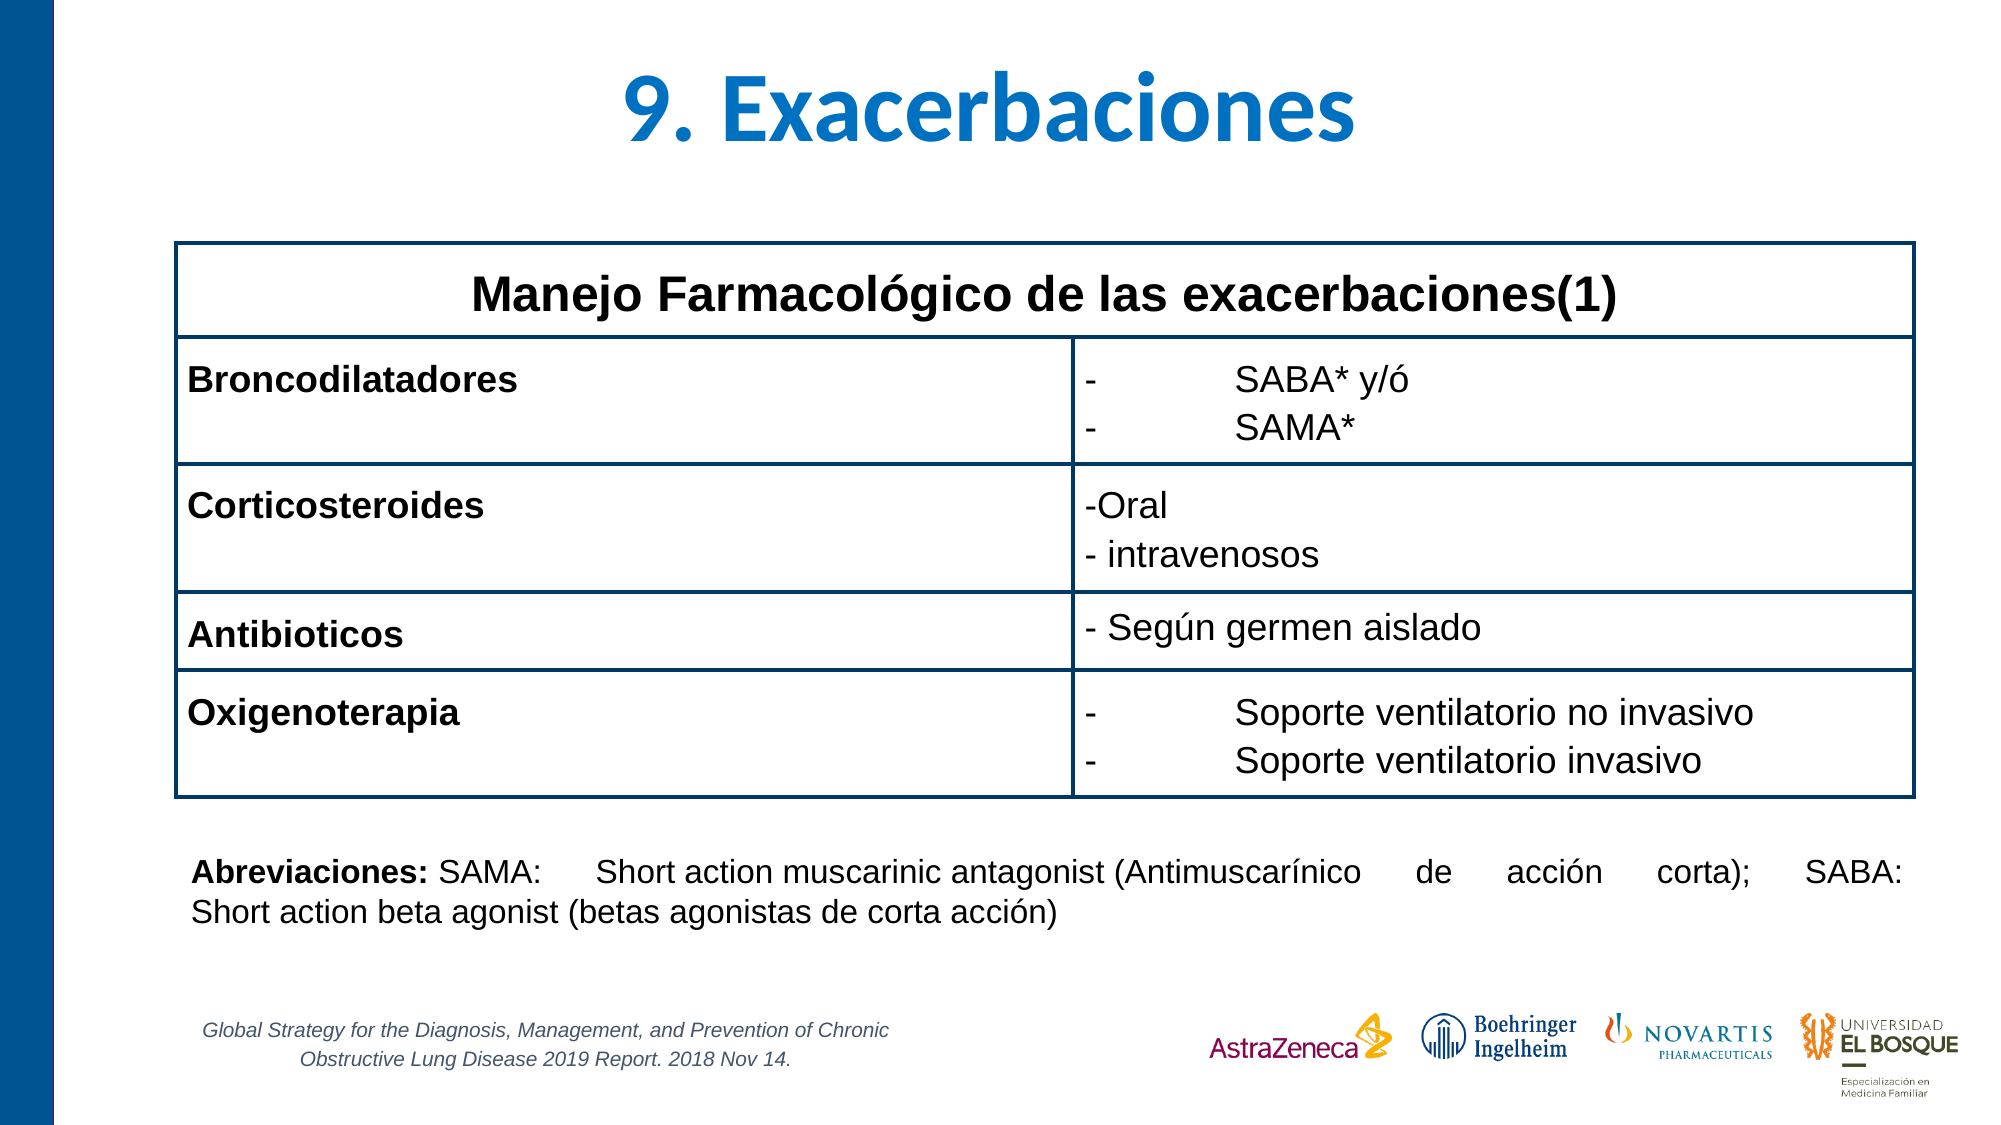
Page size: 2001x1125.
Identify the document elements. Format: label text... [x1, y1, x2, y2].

table_cell -Oral - intravenosos [1075, 466, 1912, 590]
table_cell - Según germen aislado [1075, 594, 1912, 668]
text_box Abreviaciones: SAMA: Short action muscarinic antagonist (Antimuscarínico de acción corta); SABA: Short action beta agonist (betas agonistas de corta acción) [175, 843, 1921, 938]
table_cell Antibioticos [178, 594, 1071, 668]
table_cell Broncodilatadores [178, 339, 1071, 462]
table_header Manejo Farmacológico de las exacerbaciones(1) [178, 245, 1912, 335]
table_cell - Soporte ventilatorio no invasivo - Soporte ventilatorio invasivo [1075, 672, 1912, 795]
table_cell Oxigenoterapia [178, 672, 1071, 795]
table_cell Corticosteroides [178, 466, 1071, 590]
picture [1209, 1013, 1959, 1097]
text_box [0, 0, 54, 1125]
text_box Global Strategy for the Diagnosis, Management, and Prevention of Chronic Obstructive Lung Disease 2019 Report. 2018 Nov 14. [182, 1005, 910, 1079]
title 9. Exacerbaciones [137, 0, 1863, 218]
table_cell - SABA* y/ó - SAMA* [1075, 339, 1912, 462]
